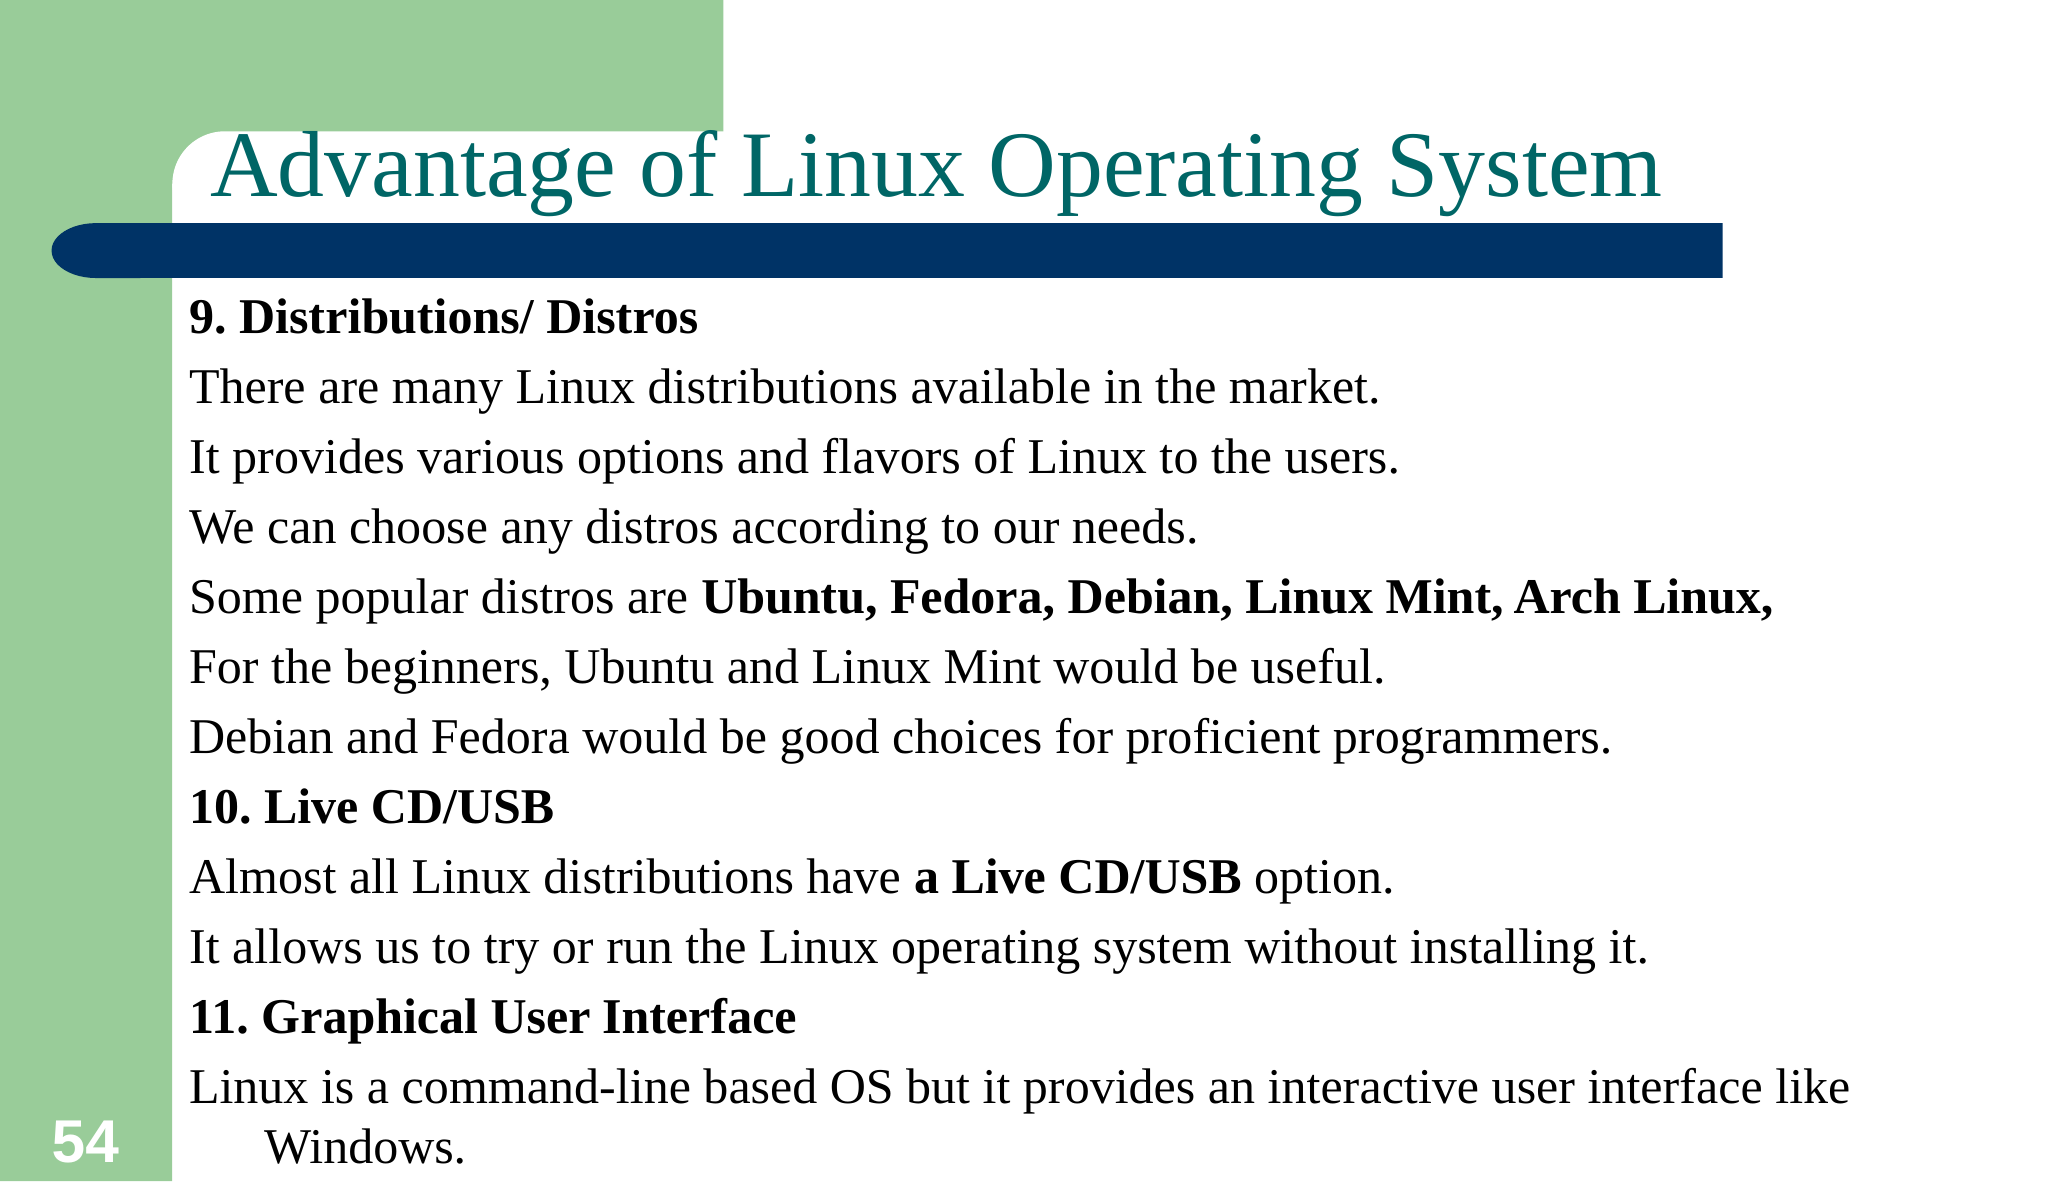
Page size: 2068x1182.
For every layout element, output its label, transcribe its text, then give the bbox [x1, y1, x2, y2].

list 9. Distributions/ Distros There are many Linux distributions available in the market. It provides various options and flavors of Linux to the users. We can choose any distros according to our needs. Some popular distros are Ubuntu, Fedora, Debian, Linux Mint, Arch Linux, For the beginners, Ubuntu and Linux Mint would be useful. Debian and Fedora would be good choices for proficient programmers. 10. Live CD/USB Almost all Linux distributions have a Live CD/USB option. It allows us to try or run the Linux operating system without installing it. 11. Graphical User Interface Linux is a command-line based OS but it provides an interactive user interface like Windows. [172, 275, 2050, 1169]
title Advantage of Linux Operating System [193, 131, 2068, 224]
